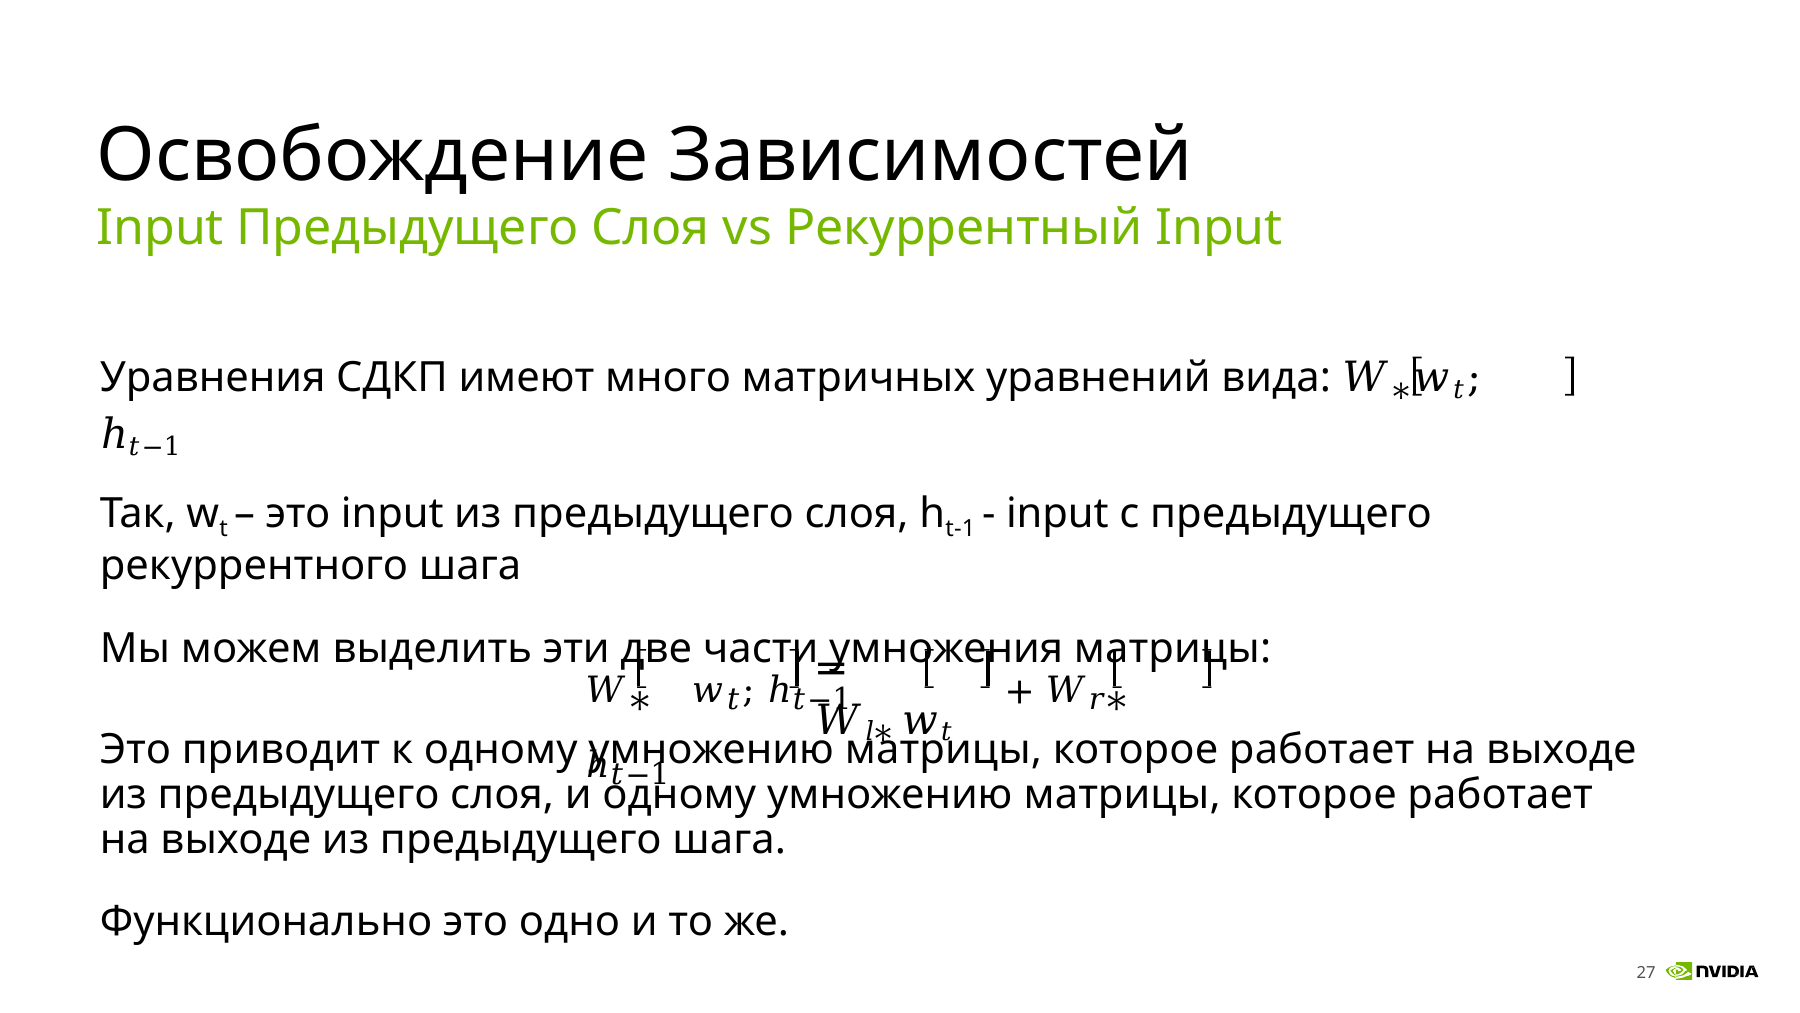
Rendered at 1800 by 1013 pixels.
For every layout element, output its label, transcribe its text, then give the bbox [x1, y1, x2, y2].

text_box [1740, 965, 1759, 978]
text_box [1696, 965, 1721, 978]
title Освобождение Зависимостей Input Предыдущего Слоя vs Рекуррентный Input [94, 103, 1288, 275]
text_box Уравнения СДКП имеют много матричных уравнений вида: 𝑊∗ 𝑤𝑡; ℎ𝑡−1 Так, wt – это input из предыдущего слоя, ht-1 - input с предыдущего рекуррентного шага Мы можем выделить эти две части умножения матрицы: [97, 344, 1565, 671]
text_box 27 [1634, 960, 1657, 982]
text_box 𝑊∗ 𝑤𝑡; ℎ𝑡−1 + 𝑊𝑟∗ ℎ𝑡−1 [583, 645, 1202, 719]
text_box Это приводит к одному умножению матрицы, которое работает на выходе из предыдущего слоя, и одному умножению матрицы, которое работает на выходе из предыдущего шага. Функционально это одно и то же. [97, 719, 1653, 944]
text_box = 𝑊𝑙∗ 𝑤𝑡 [812, 636, 980, 645]
text_box [1722, 965, 1726, 978]
text_box [1727, 965, 1739, 978]
text_box [1665, 962, 1693, 980]
